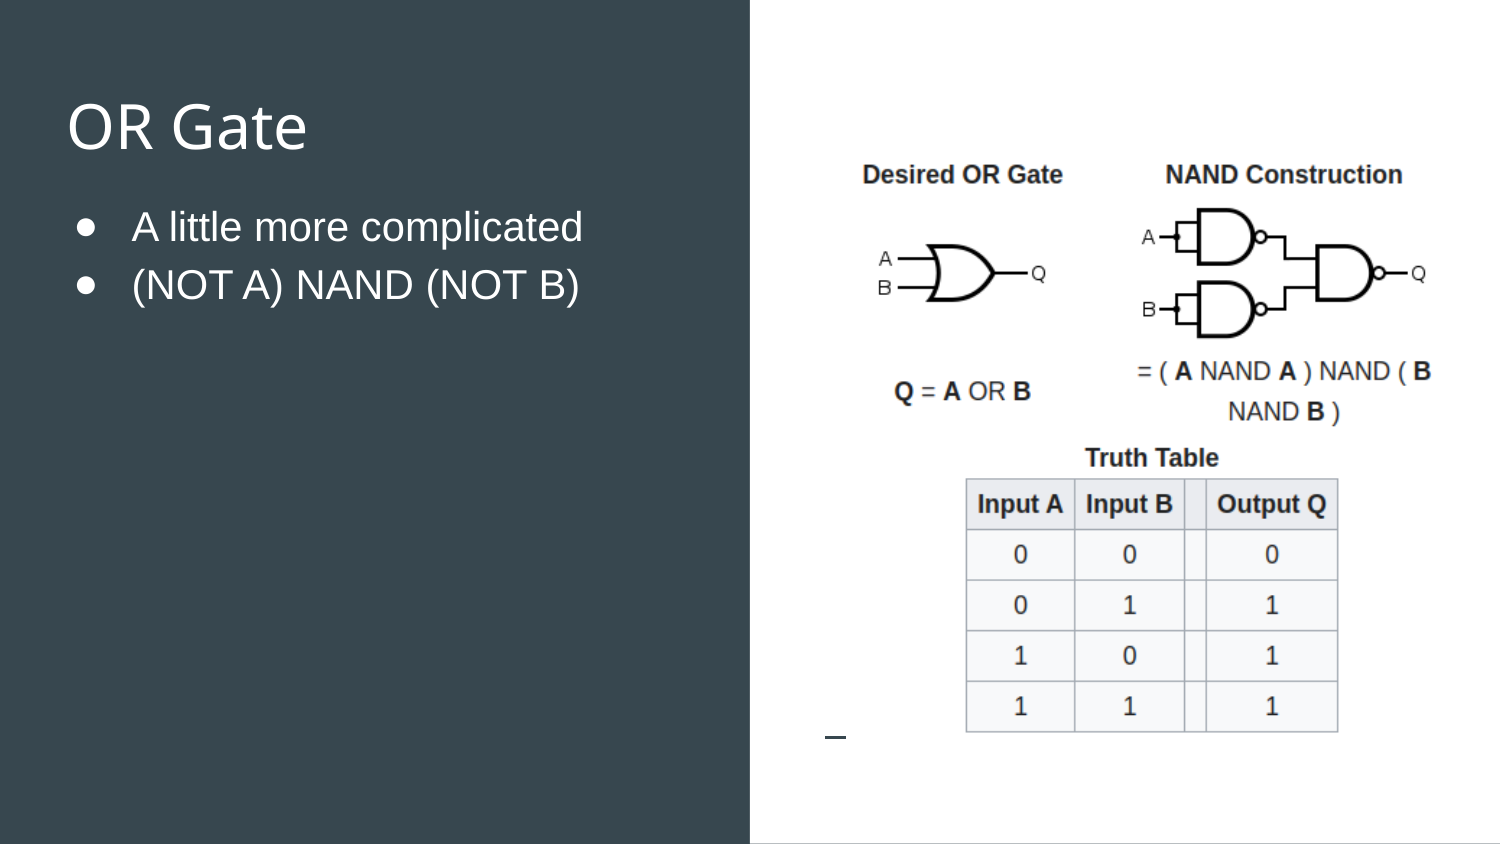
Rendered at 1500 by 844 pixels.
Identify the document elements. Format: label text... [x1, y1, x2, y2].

picture [846, 149, 1460, 767]
list A little more complicated (NOT A) NAND (NOT B) [41, 177, 707, 739]
text_box OR Gate [51, 71, 957, 178]
